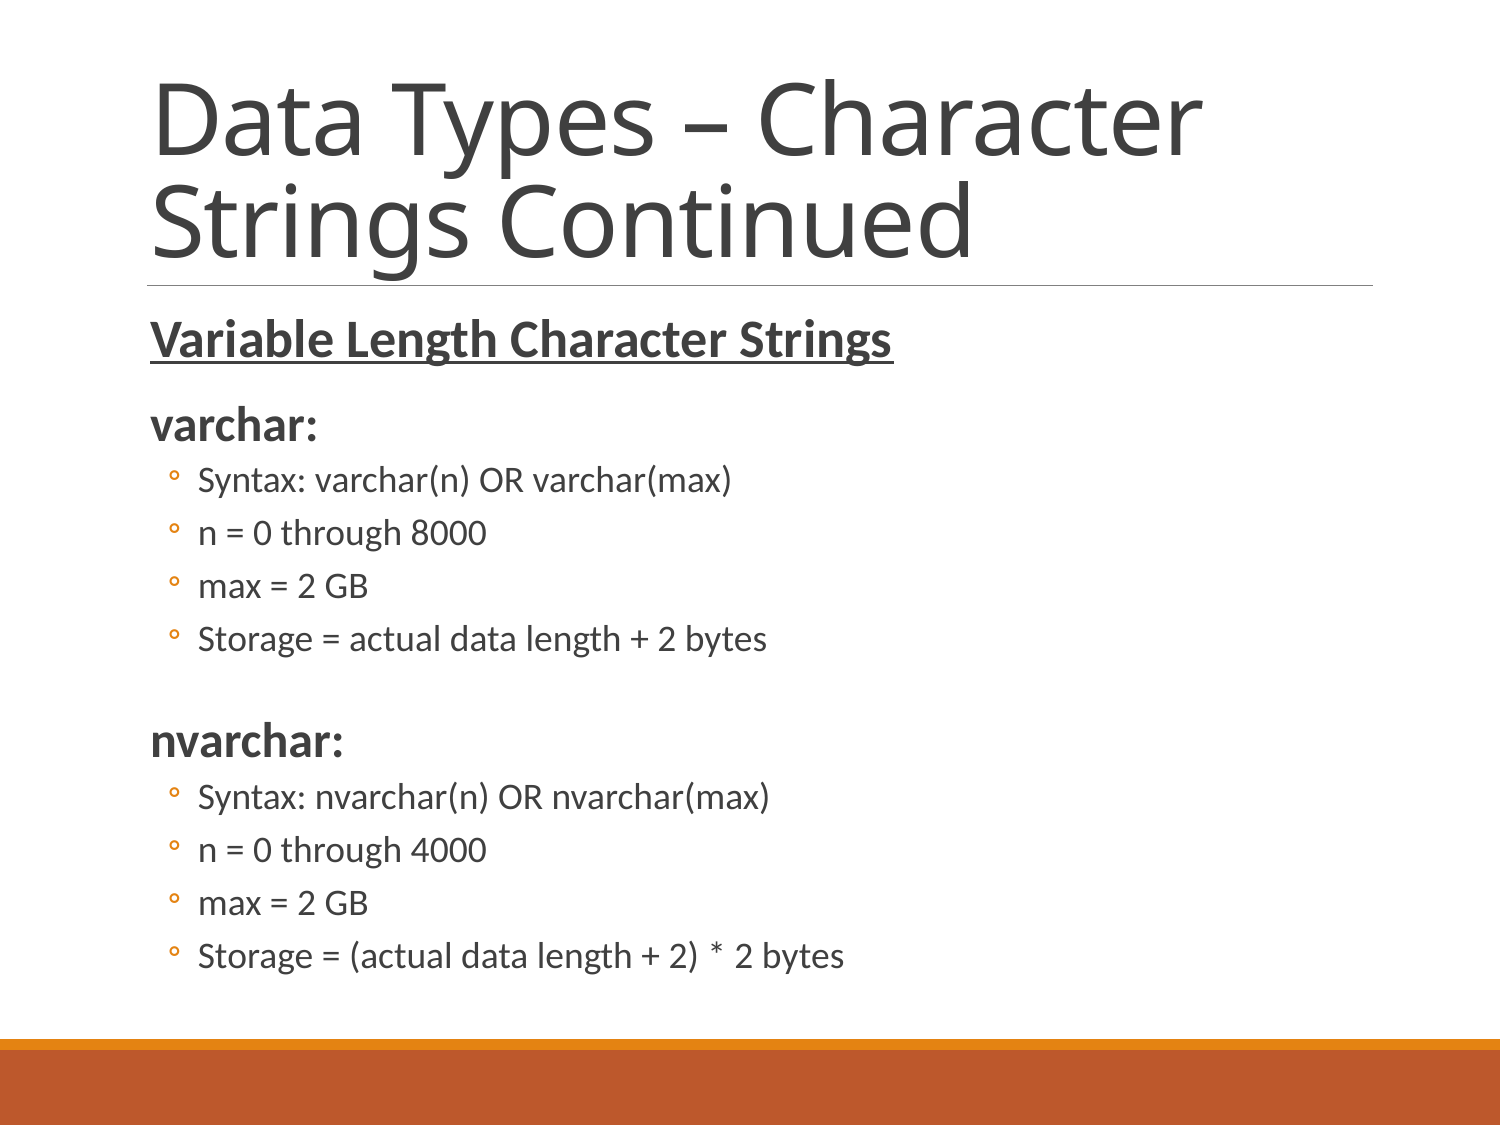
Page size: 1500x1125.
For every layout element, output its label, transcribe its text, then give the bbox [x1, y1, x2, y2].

text_box Variable Length Character Strings varchar: Syntax: varchar(n) OR varchar(max) n = 0 through 8000 max = 2 GB Storage = actual data length + 2 bytes [135, 302, 1373, 684]
title Data Types – Character Strings Continued [135, 47, 1373, 285]
text_box nvarchar: Syntax: nvarchar(n) OR nvarchar(max) n = 0 through 4000 max = 2 GB Storage = (actual data length + 2) * 2 bytes [135, 707, 1373, 1020]
